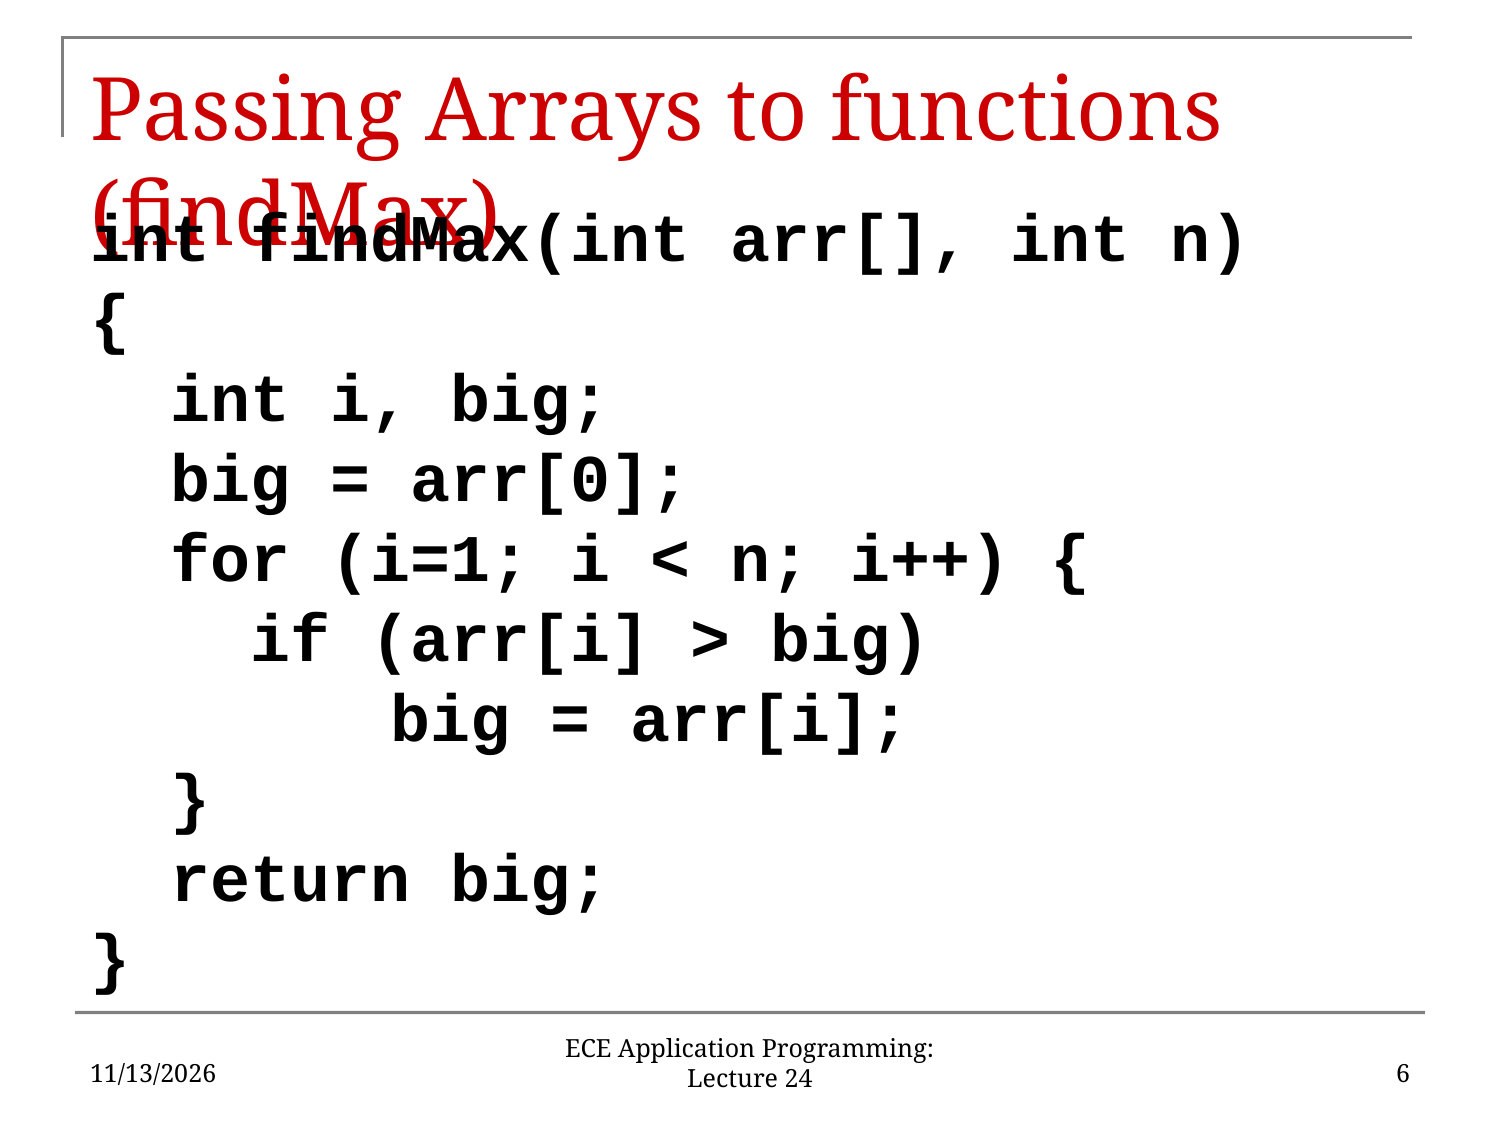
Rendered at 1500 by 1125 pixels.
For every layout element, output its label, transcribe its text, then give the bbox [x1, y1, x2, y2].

title Passing Arrays to functions (findMax) [75, 45, 1425, 163]
footer ECE Application Programming: Lecture 24 [512, 1024, 988, 1101]
list int findMax(int arr[], int n) { int i, big; big = arr[0]; for (i=1; i < n; i++) { if (arr[i] > big) big = arr[i]; } return big; } [75, 187, 1425, 1006]
slide_number 6 [1074, 1023, 1426, 1100]
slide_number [74, 1023, 426, 1100]
